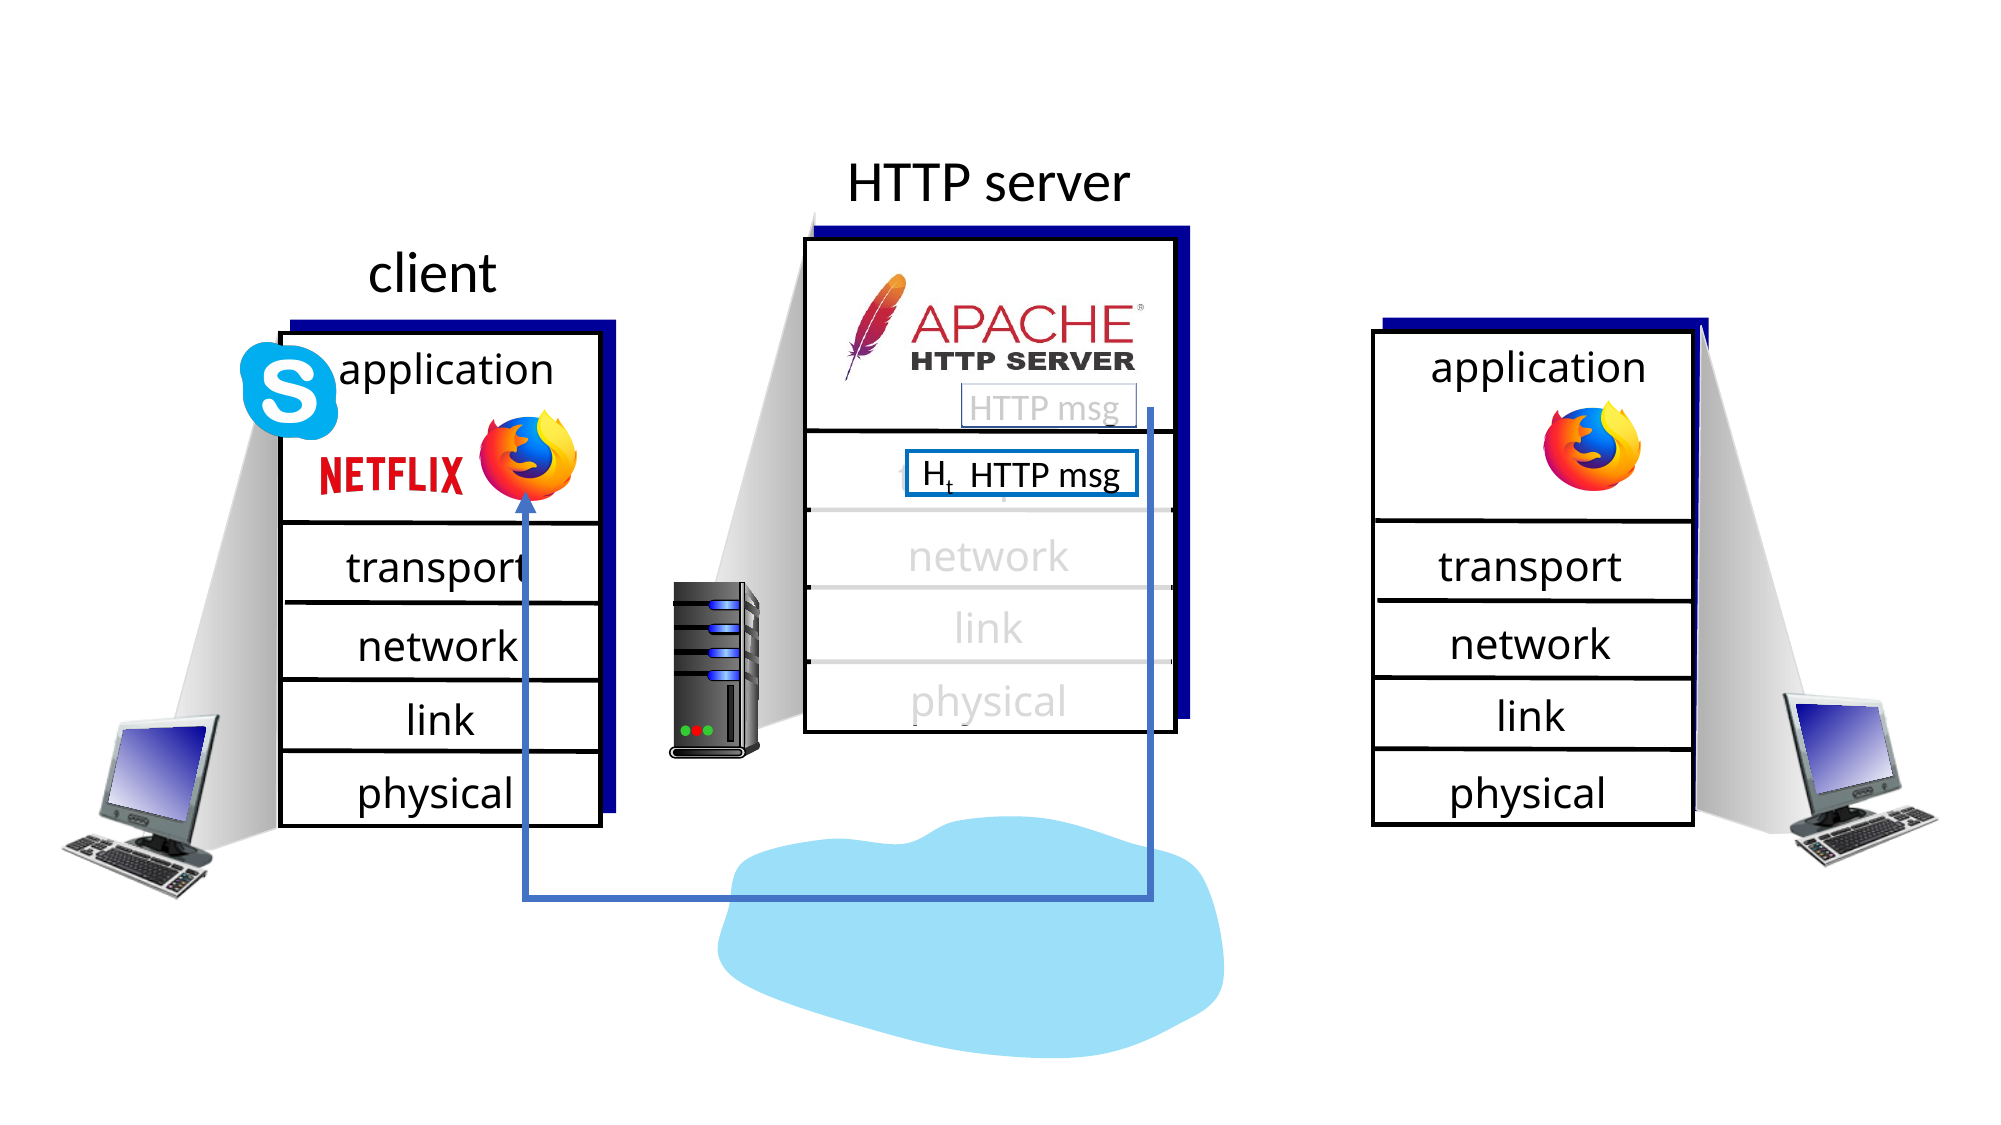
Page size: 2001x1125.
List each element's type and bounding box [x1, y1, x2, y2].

text_box [717, 914, 1225, 1059]
text_box [906, 440, 1138, 504]
text_box [23, 135, 1977, 914]
